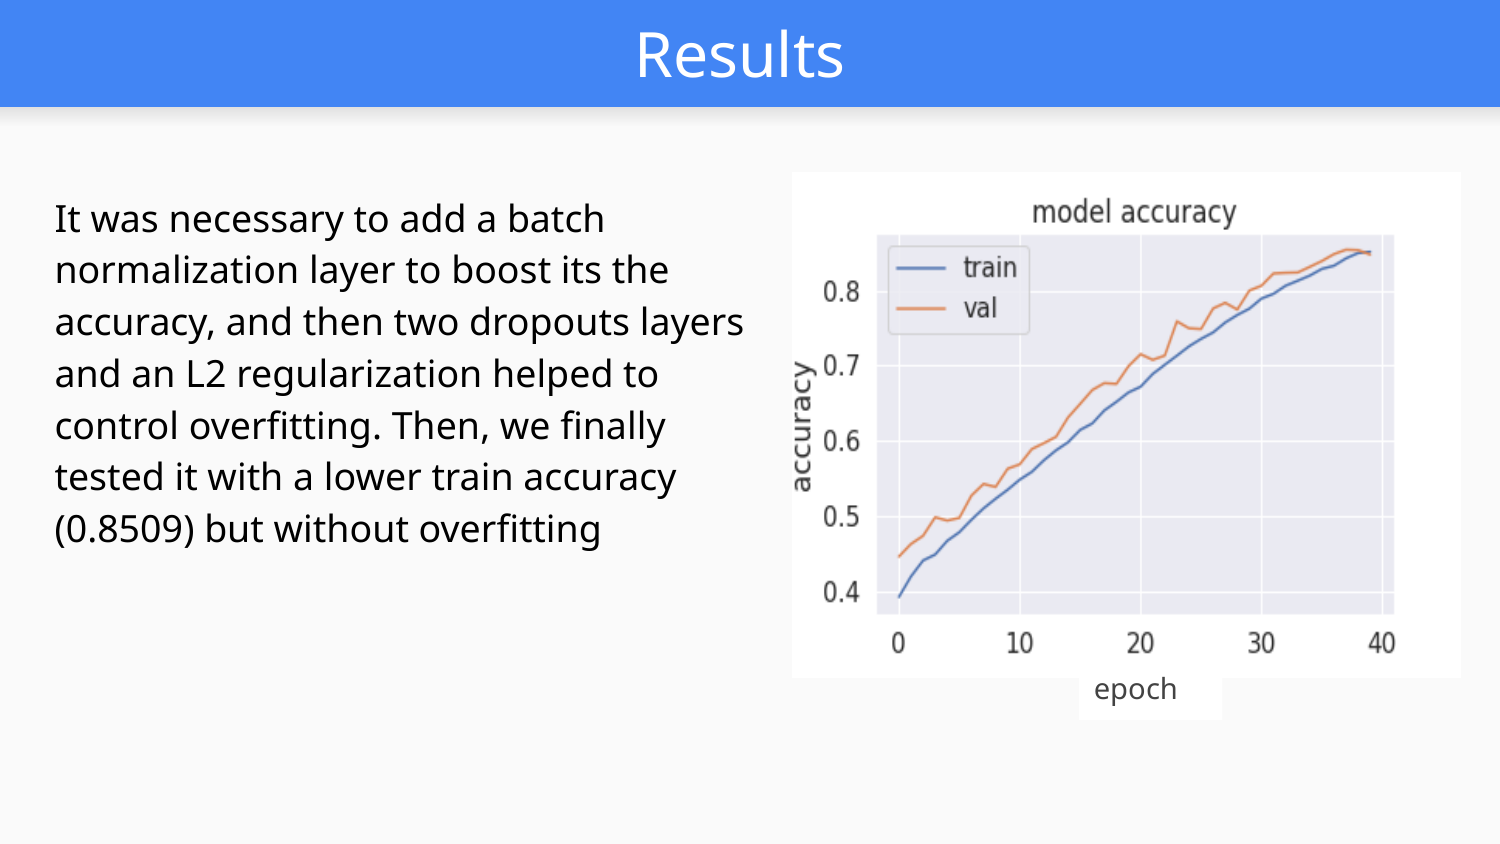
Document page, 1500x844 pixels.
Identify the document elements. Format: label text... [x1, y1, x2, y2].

picture [792, 172, 1461, 678]
list It was necessary to add a batch normalization layer to boost its the accuracy, and then two dropouts layers and an L2 regularization helped to control overfitting. Then, we finally tested it with a lower train accuracy (0.8509) but without overfitting [39, 173, 793, 780]
title Results [16, 2, 1464, 102]
text_box epoch [1078, 685, 1223, 721]
